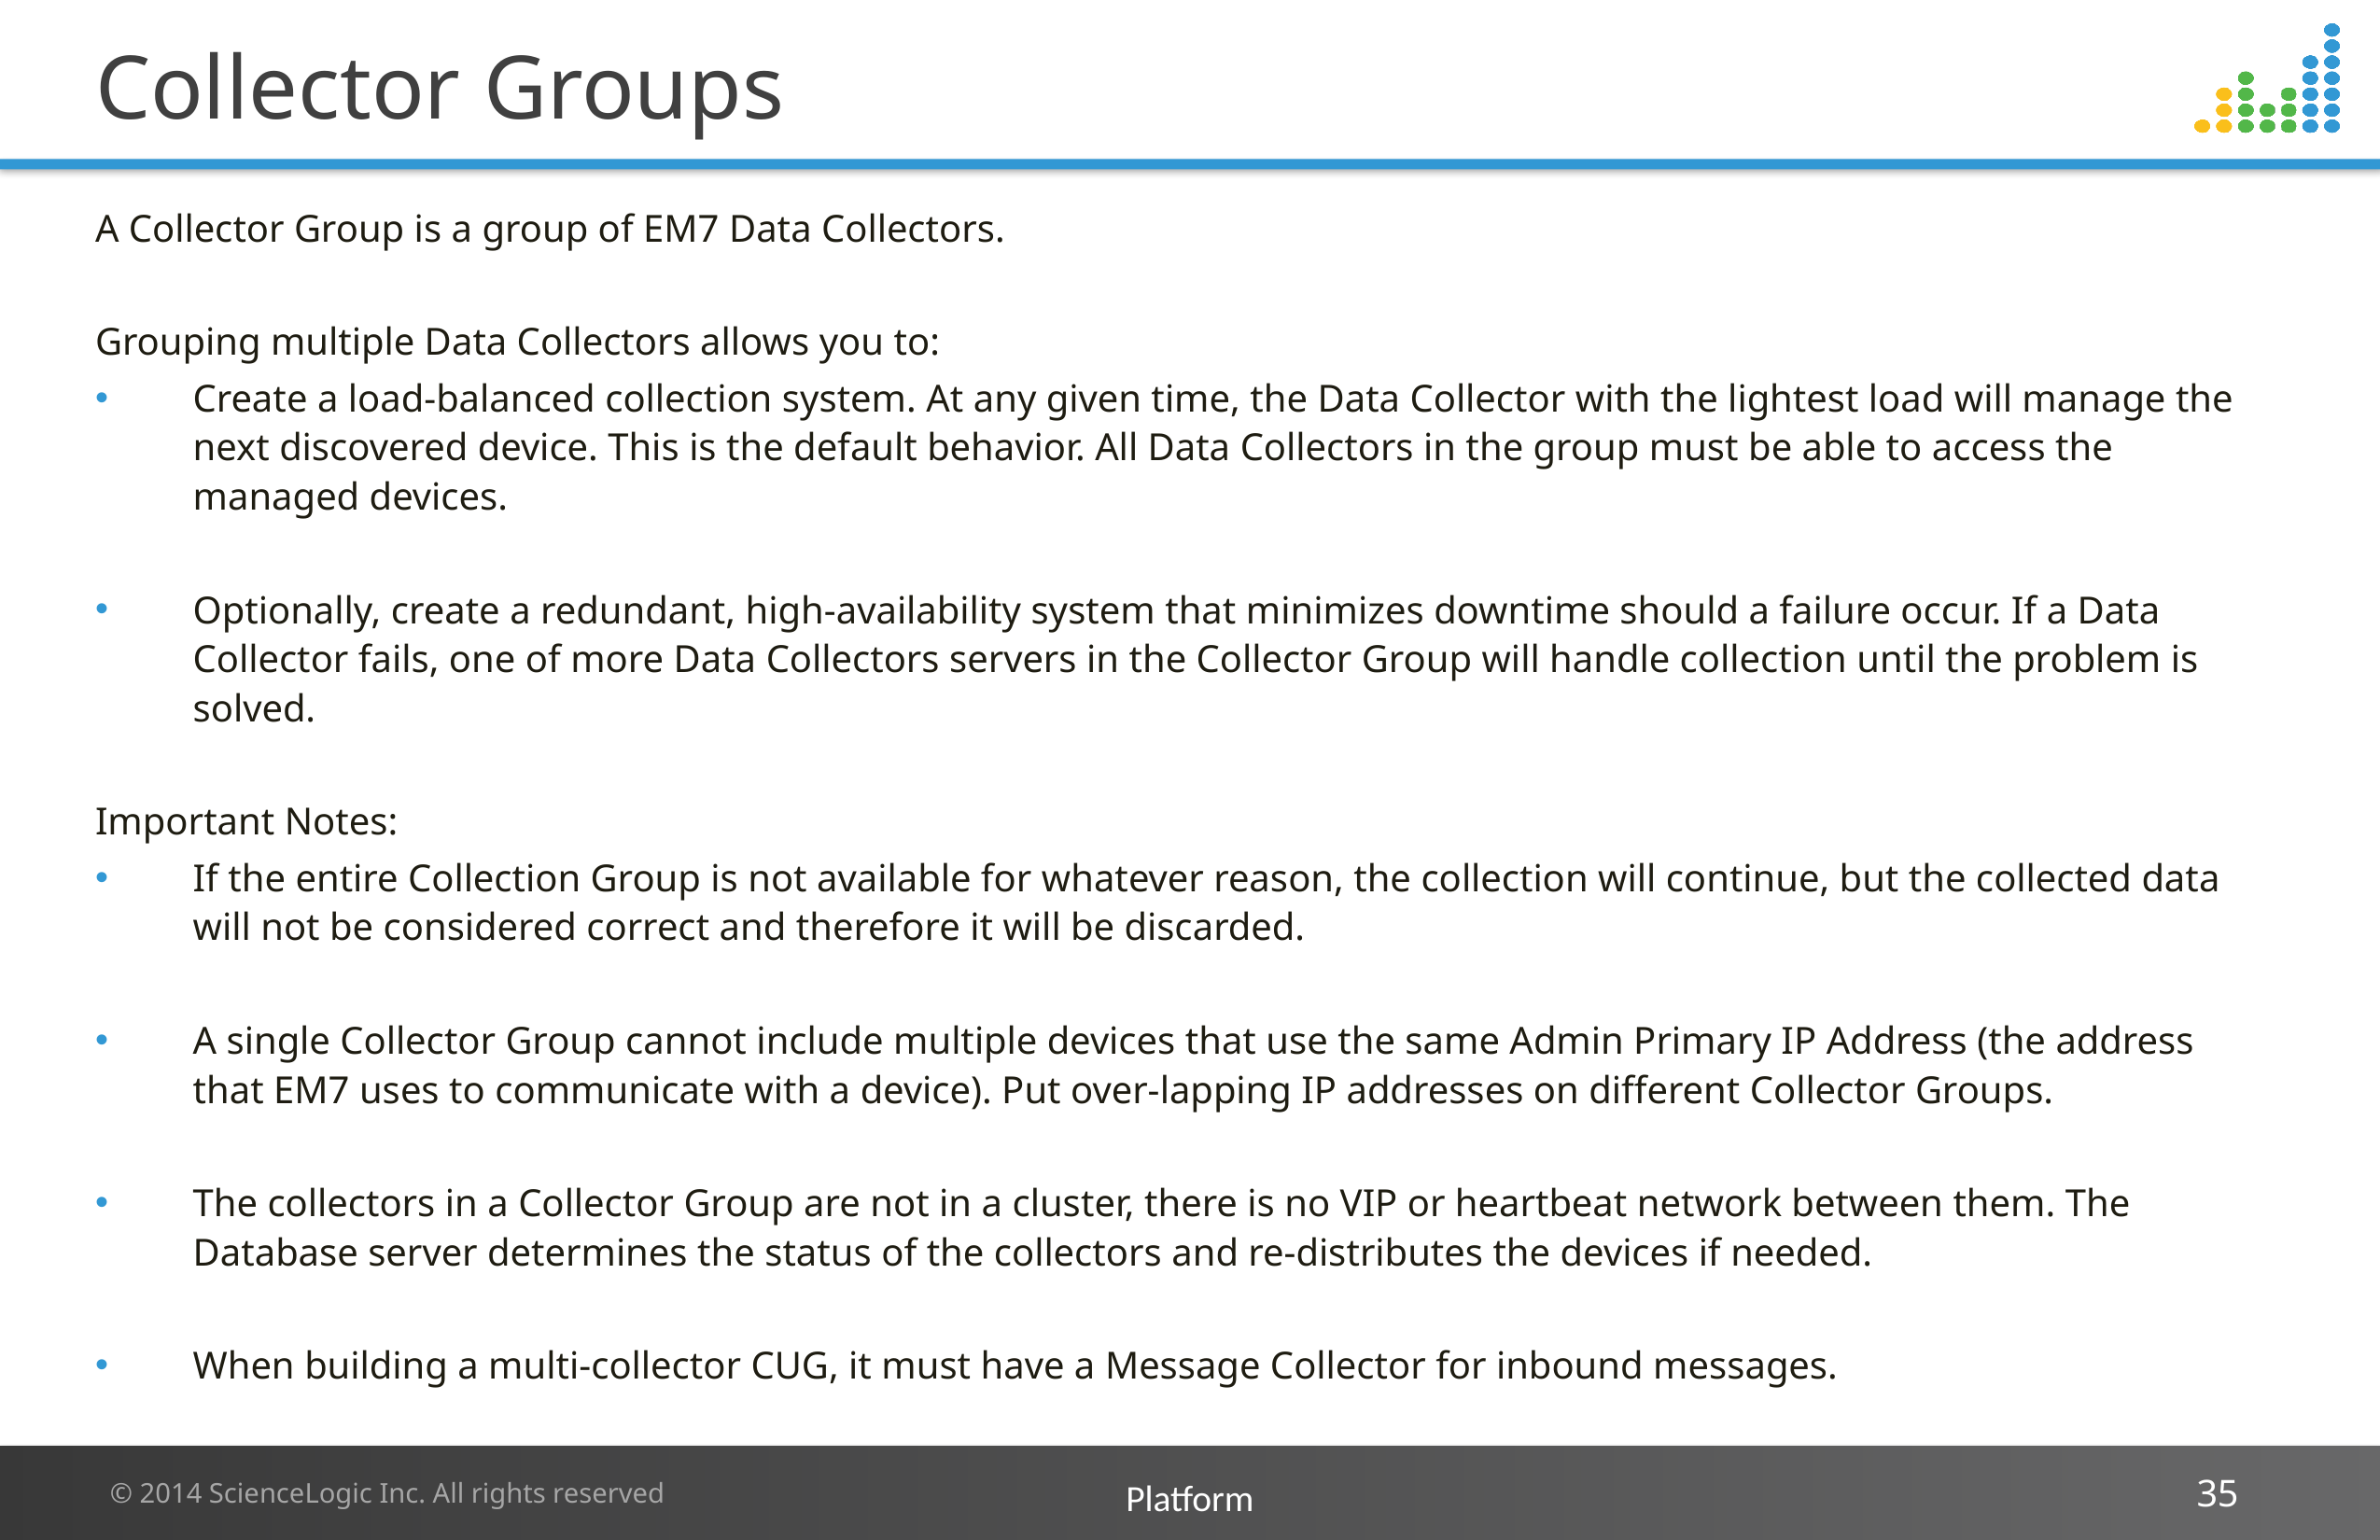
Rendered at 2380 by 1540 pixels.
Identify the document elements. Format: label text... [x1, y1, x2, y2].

slide_number 35 [1705, 1464, 2261, 1526]
list A Collector Group is a group of EM7 Data Collectors. Grouping multiple Data Collectors allows you to: Create a load-balanced collection system. At any given time, the Data Collector with the lightest load will manage the next discovered device. This is the default behavior. All Data Collectors in the group must be able to access the managed devices. Optionally, create a redundant, high-availability system that minimizes downtime should a failure occur. If a Data Collector fails, one of more Data Collectors servers in the Collector Group will handle collection until the problem is solved. Important Notes: If the entire Collection Group is not available for whatever reason, the collection will continue, but the collected data will not be considered correct and therefore it will be discarded. A single Collector Group cannot include multiple devices that use the same Admin Primary IP Address (the address that EM7 uses to communicate with a device). Put over-lapping IP addresses on different Collector Groups. The collectors in a Collector Group are not in a cluster, there is no VIP or heartbeat network between them. The Database server determines the status of the collectors and re-distributes the devices if needed. When building a multi-collector CUG, it must have a Message Collector for inbound messages. [73, 189, 2261, 1442]
text_box Platform [1103, 1463, 1277, 1531]
title Collector Groups [73, 1, 2152, 166]
picture [2194, 23, 2343, 137]
